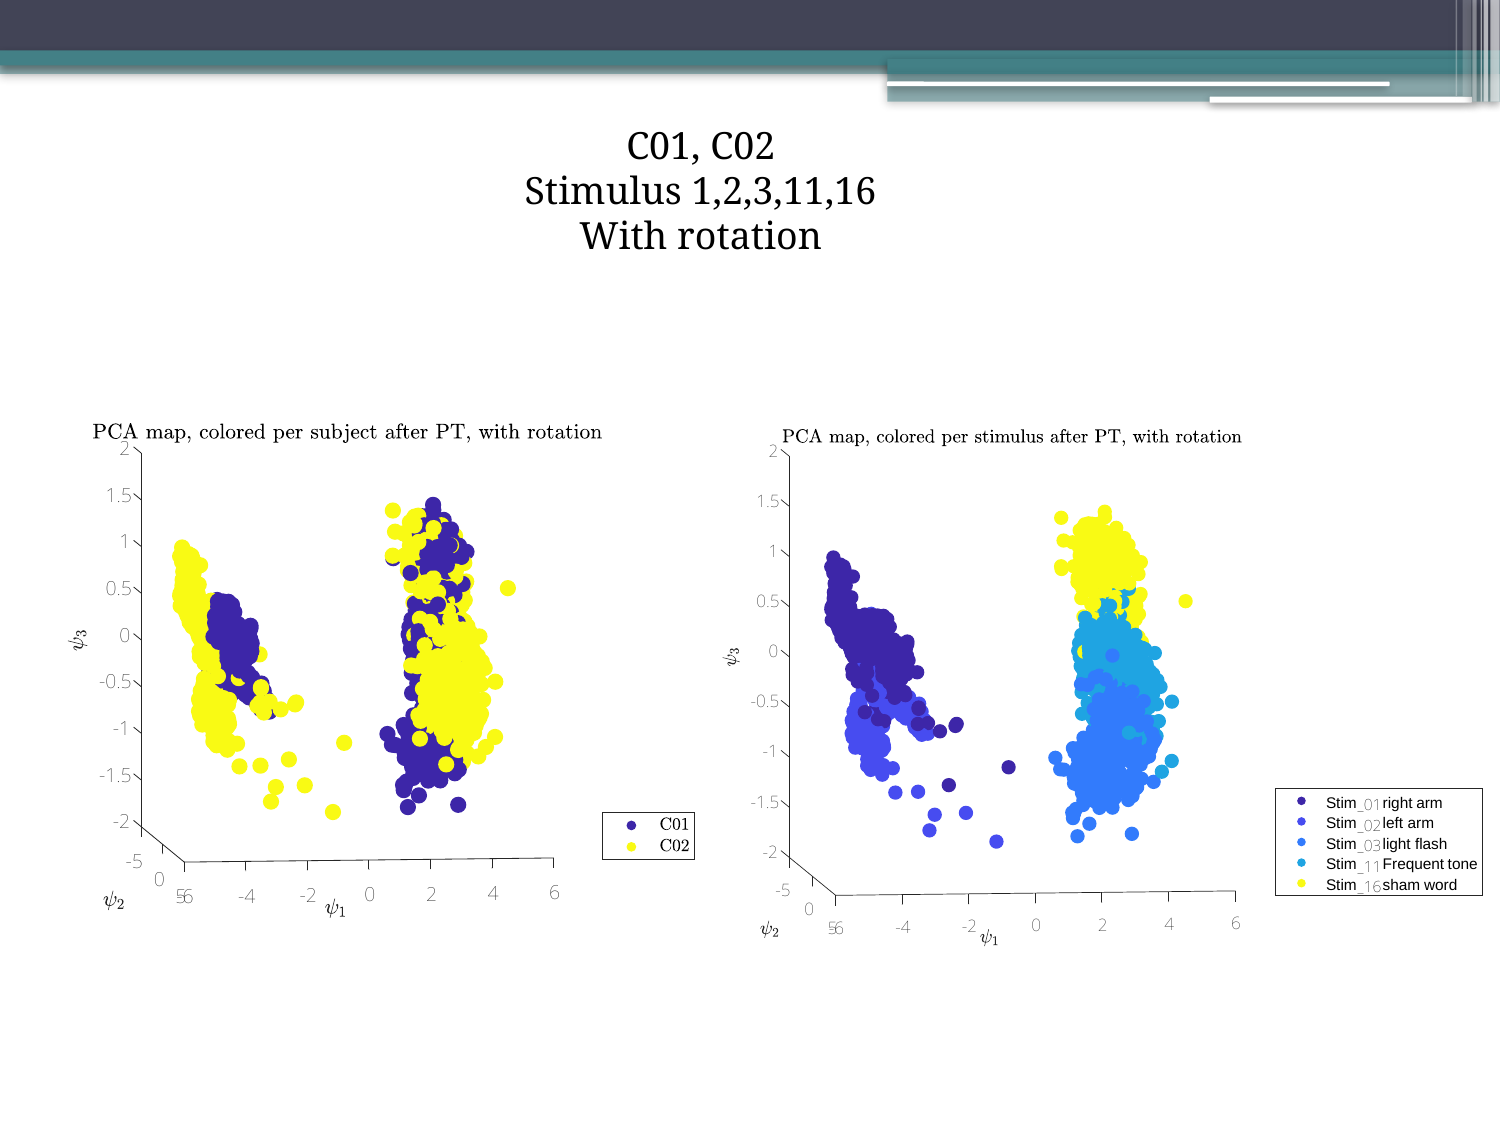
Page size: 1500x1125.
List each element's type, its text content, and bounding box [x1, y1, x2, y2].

picture [64, 410, 1500, 955]
text_box C01, C02 Stimulus 1,2,3,11,16 With rotation [505, 115, 896, 265]
